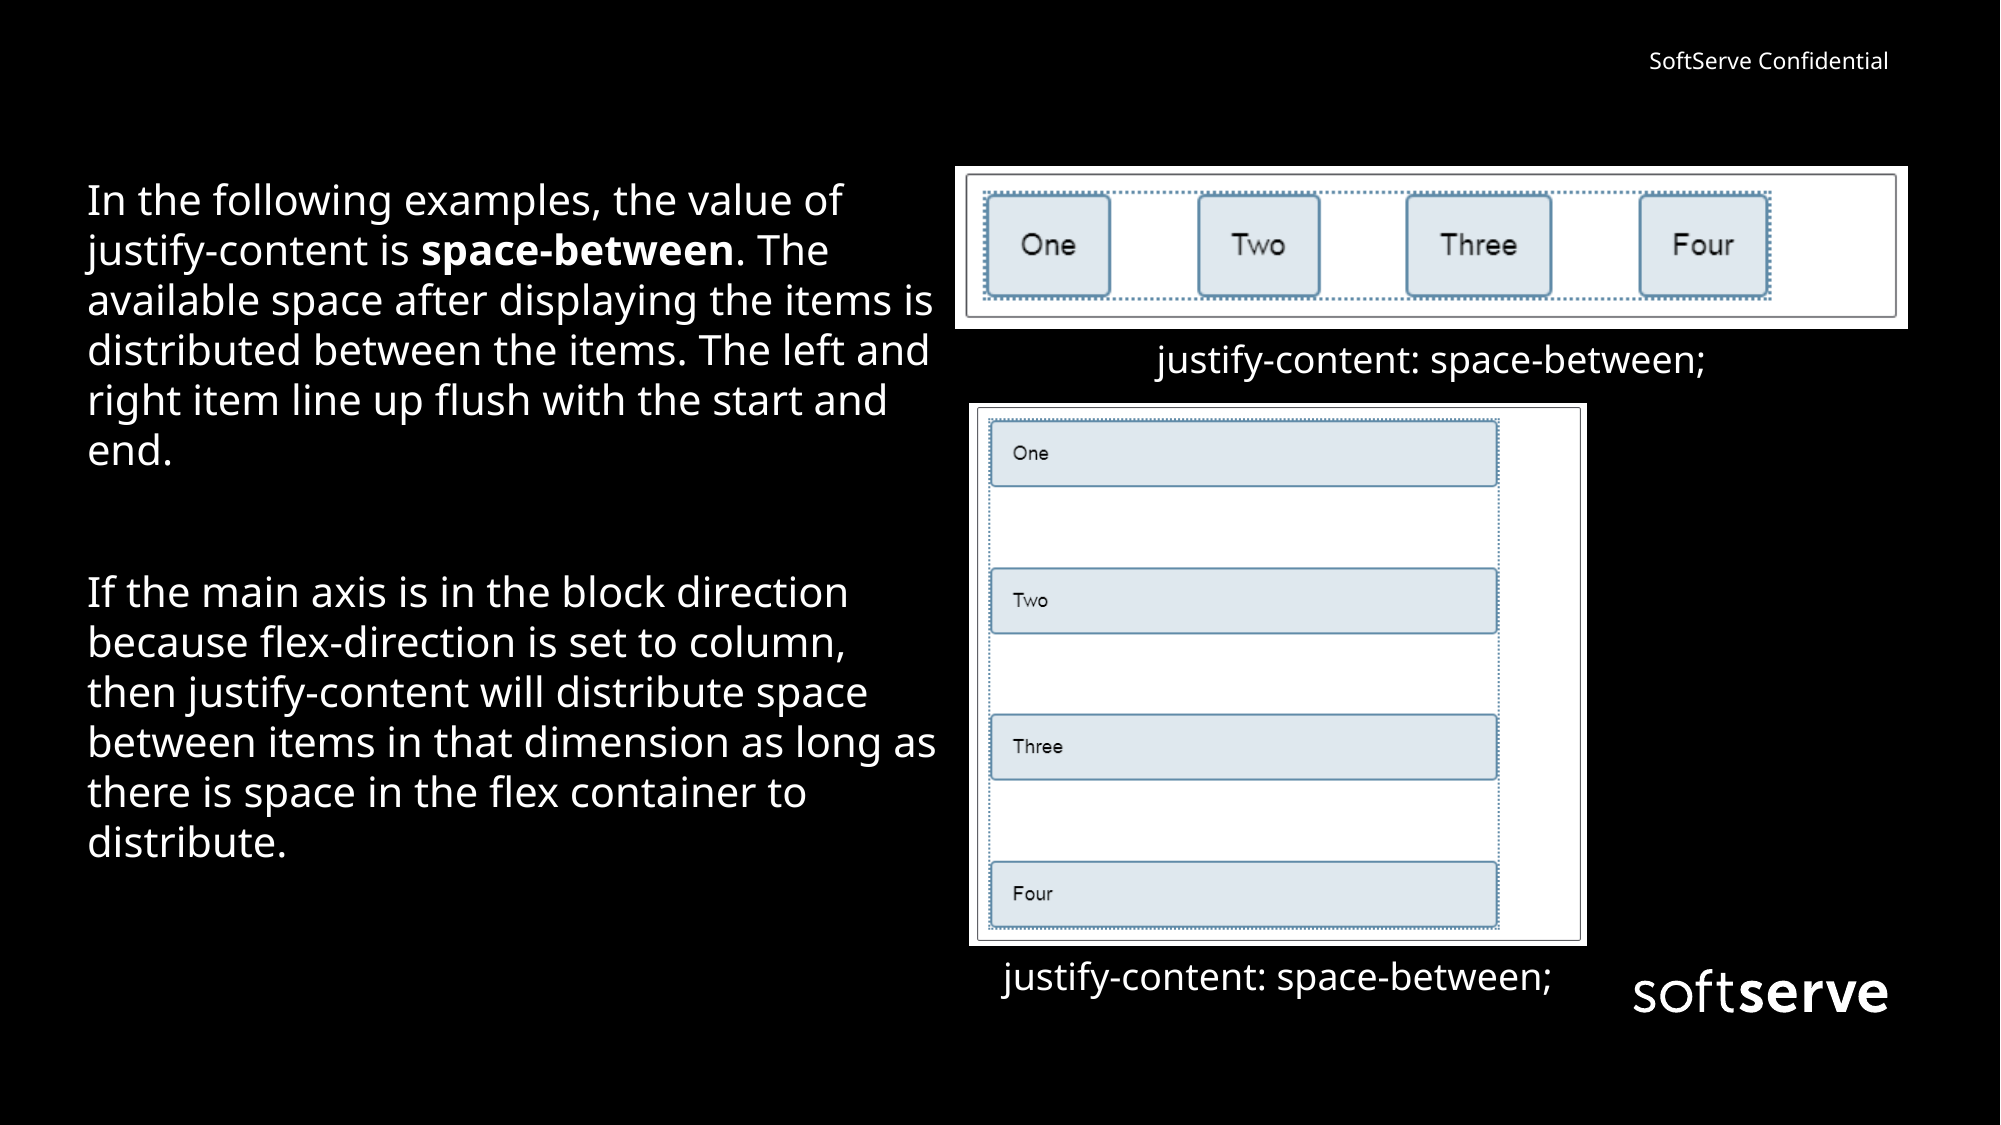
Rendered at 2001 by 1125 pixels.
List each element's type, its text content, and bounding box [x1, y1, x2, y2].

text_box justify-content: space-between; [1141, 329, 1722, 389]
list In the following examples, the value of justify-content is space-between. The available space after displaying the items is distributed between the items. The left and right item line up flush with the start and end. If the main axis is in the block direction because flex-direction is set to column, then justify-content will distribute space between items in that dimension as long as there is space in the flex container to distribute. [87, 166, 956, 900]
text_box justify-content: space-between; [988, 946, 1568, 1006]
picture [969, 403, 1587, 946]
picture [955, 166, 1908, 329]
